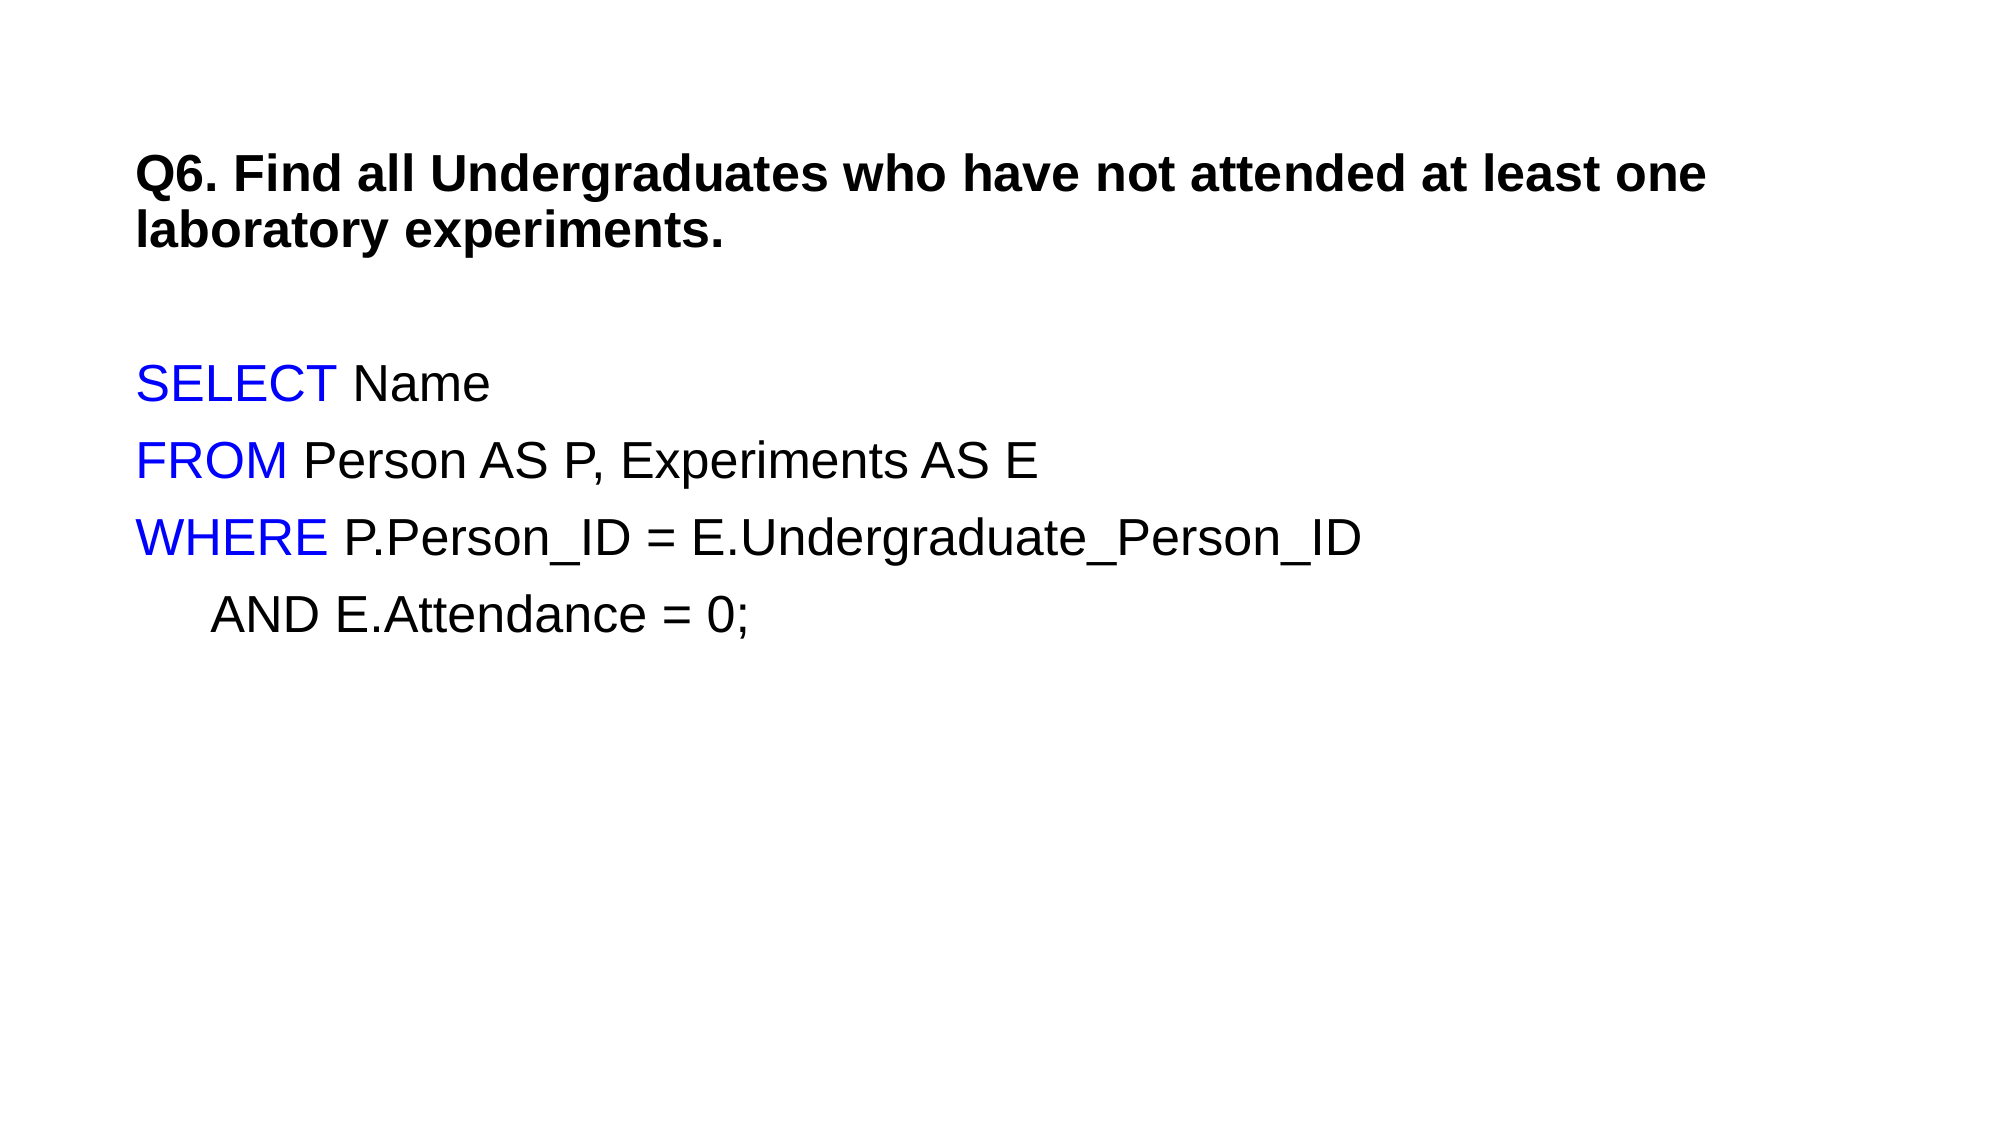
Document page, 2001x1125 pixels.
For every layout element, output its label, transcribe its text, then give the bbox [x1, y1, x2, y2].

list Q6. Find all Undergraduates who have not attended at least one laboratory experiments. SELECT Name FROM Person AS P, Experiments AS E WHERE P.Person_ID = E.Undergraduate_Person_ID AND E.Attendance = 0; [120, 138, 1846, 853]
